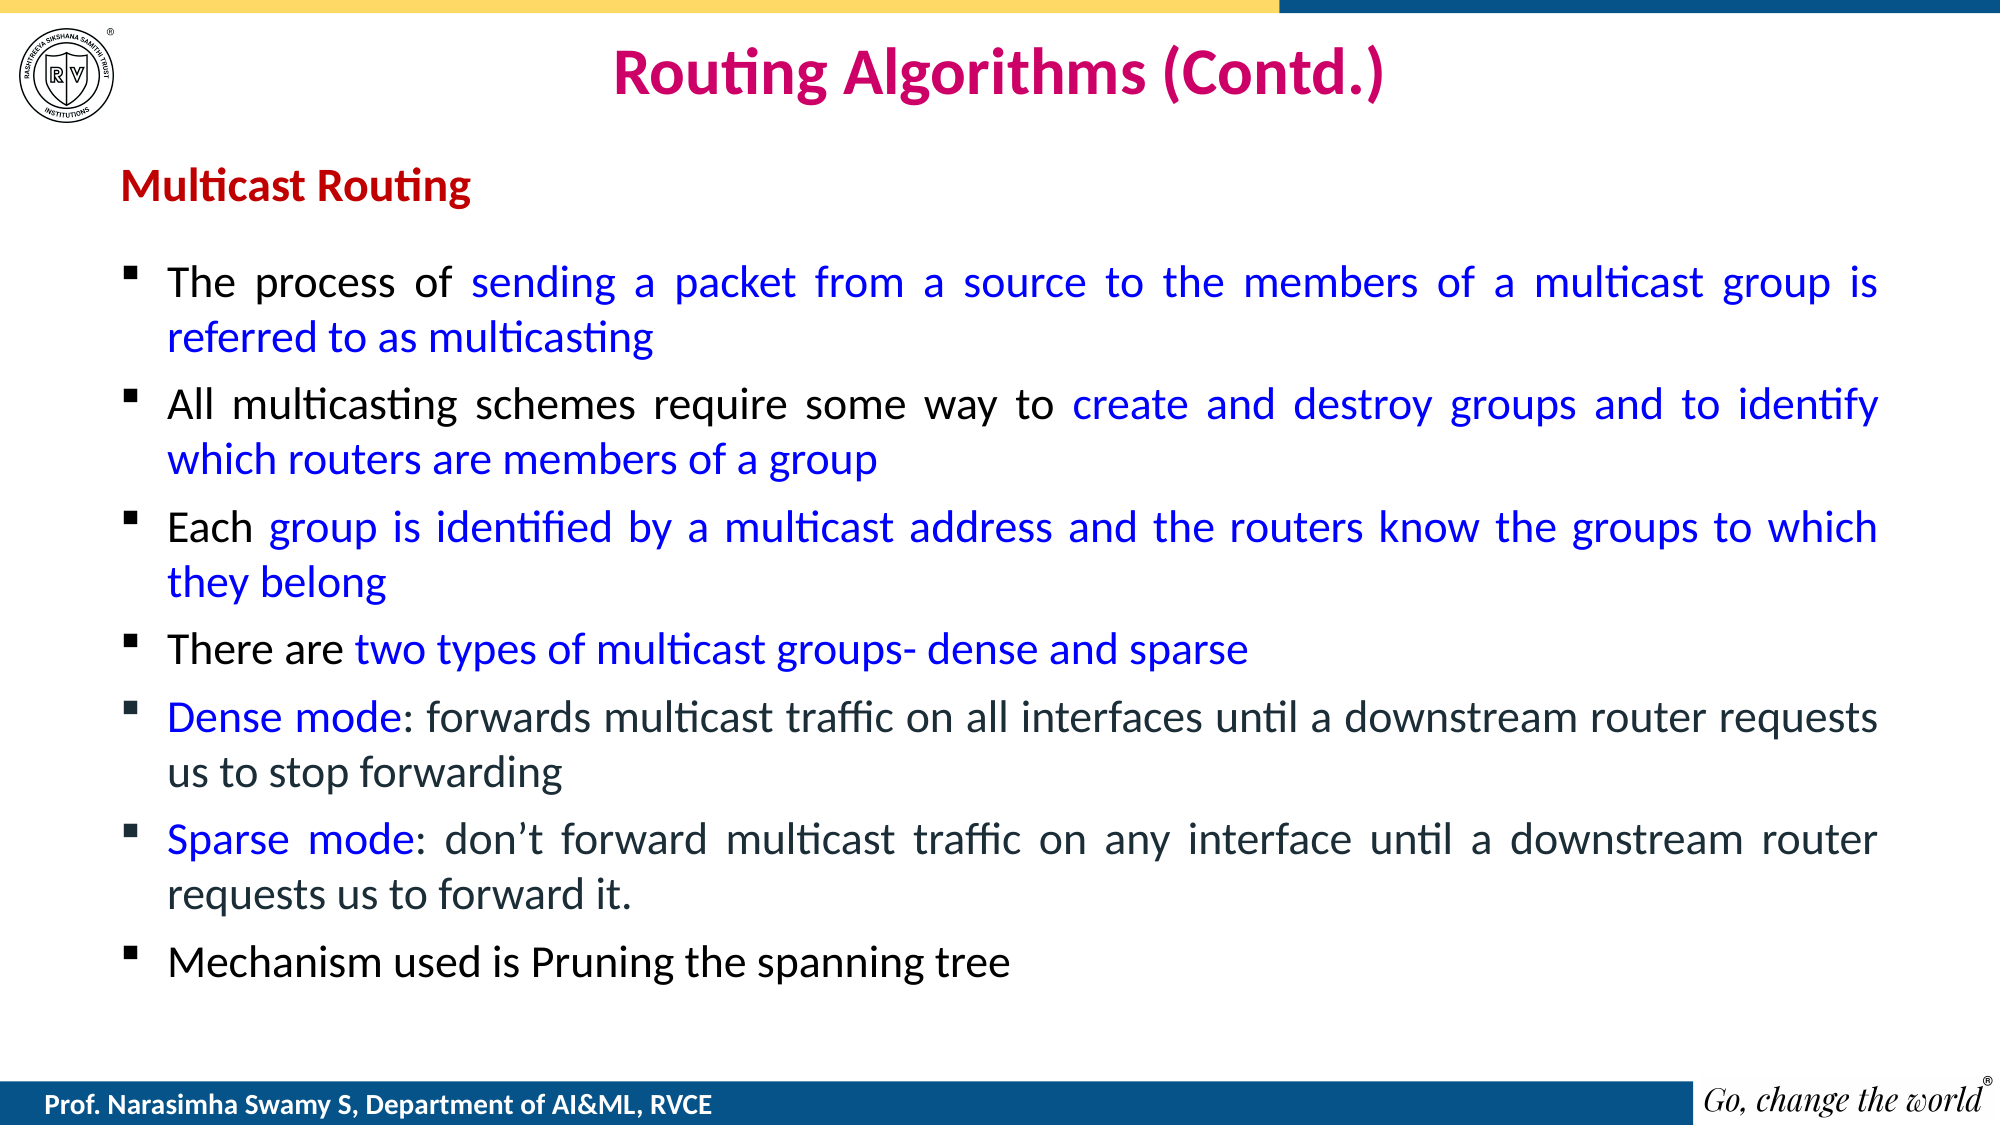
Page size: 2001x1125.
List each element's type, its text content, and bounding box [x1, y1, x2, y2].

title Routing Algorithms (Contd.) [113, 21, 1887, 124]
text_box Multicast Routing [105, 145, 1895, 219]
picture [19, 28, 113, 123]
text_box The process of sending a packet from a source to the members of a multicast group is referred to as multicasting All multicasting schemes require some way to create and destroy groups and to identify which routers are members of a group Each group is identified by a multicast address and the routers know the groups to which they belong There are two types of multicast groups- dense and sparse Dense mode: forwards multicast traffic on all interfaces until a downstream router requests us to stop forwarding Sparse mode: don’t forward multicast traffic on any interface until a downstream router requests us to forward it. Mechanism used is Pruning the spanning tree [105, 243, 1895, 994]
picture [1701, 1075, 1994, 1120]
